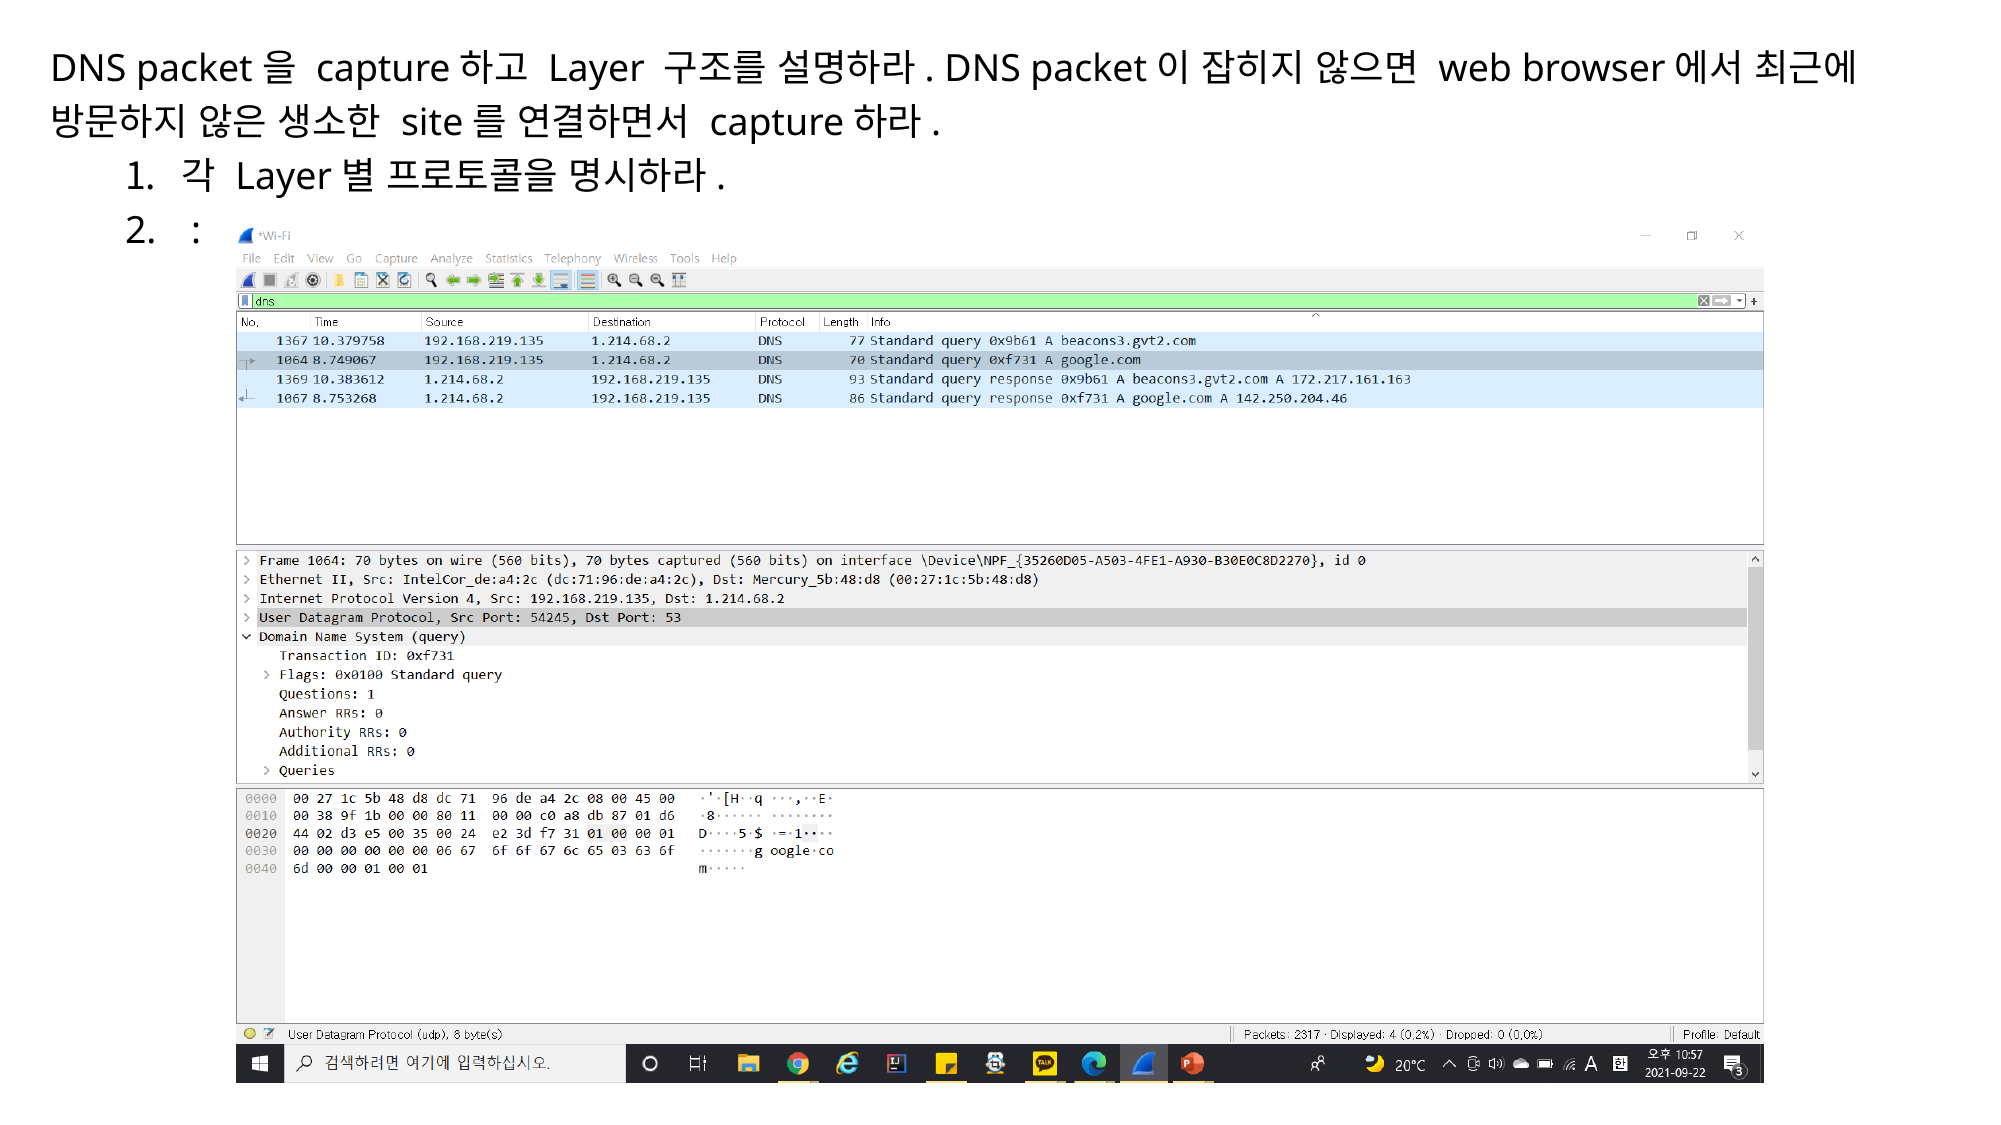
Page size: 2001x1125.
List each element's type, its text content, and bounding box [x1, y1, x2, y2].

picture [236, 224, 1764, 1083]
text_box DNS packet을 capture하고 Layer 구조를 설명하라. DNS packet이 잡히지 않으면 web browser에서 최근에 방문하지 않은 생소한 site를 연결하면서 capture하라. 각 Layer별 프로토콜을 명시하라. : [35, 27, 1962, 259]
